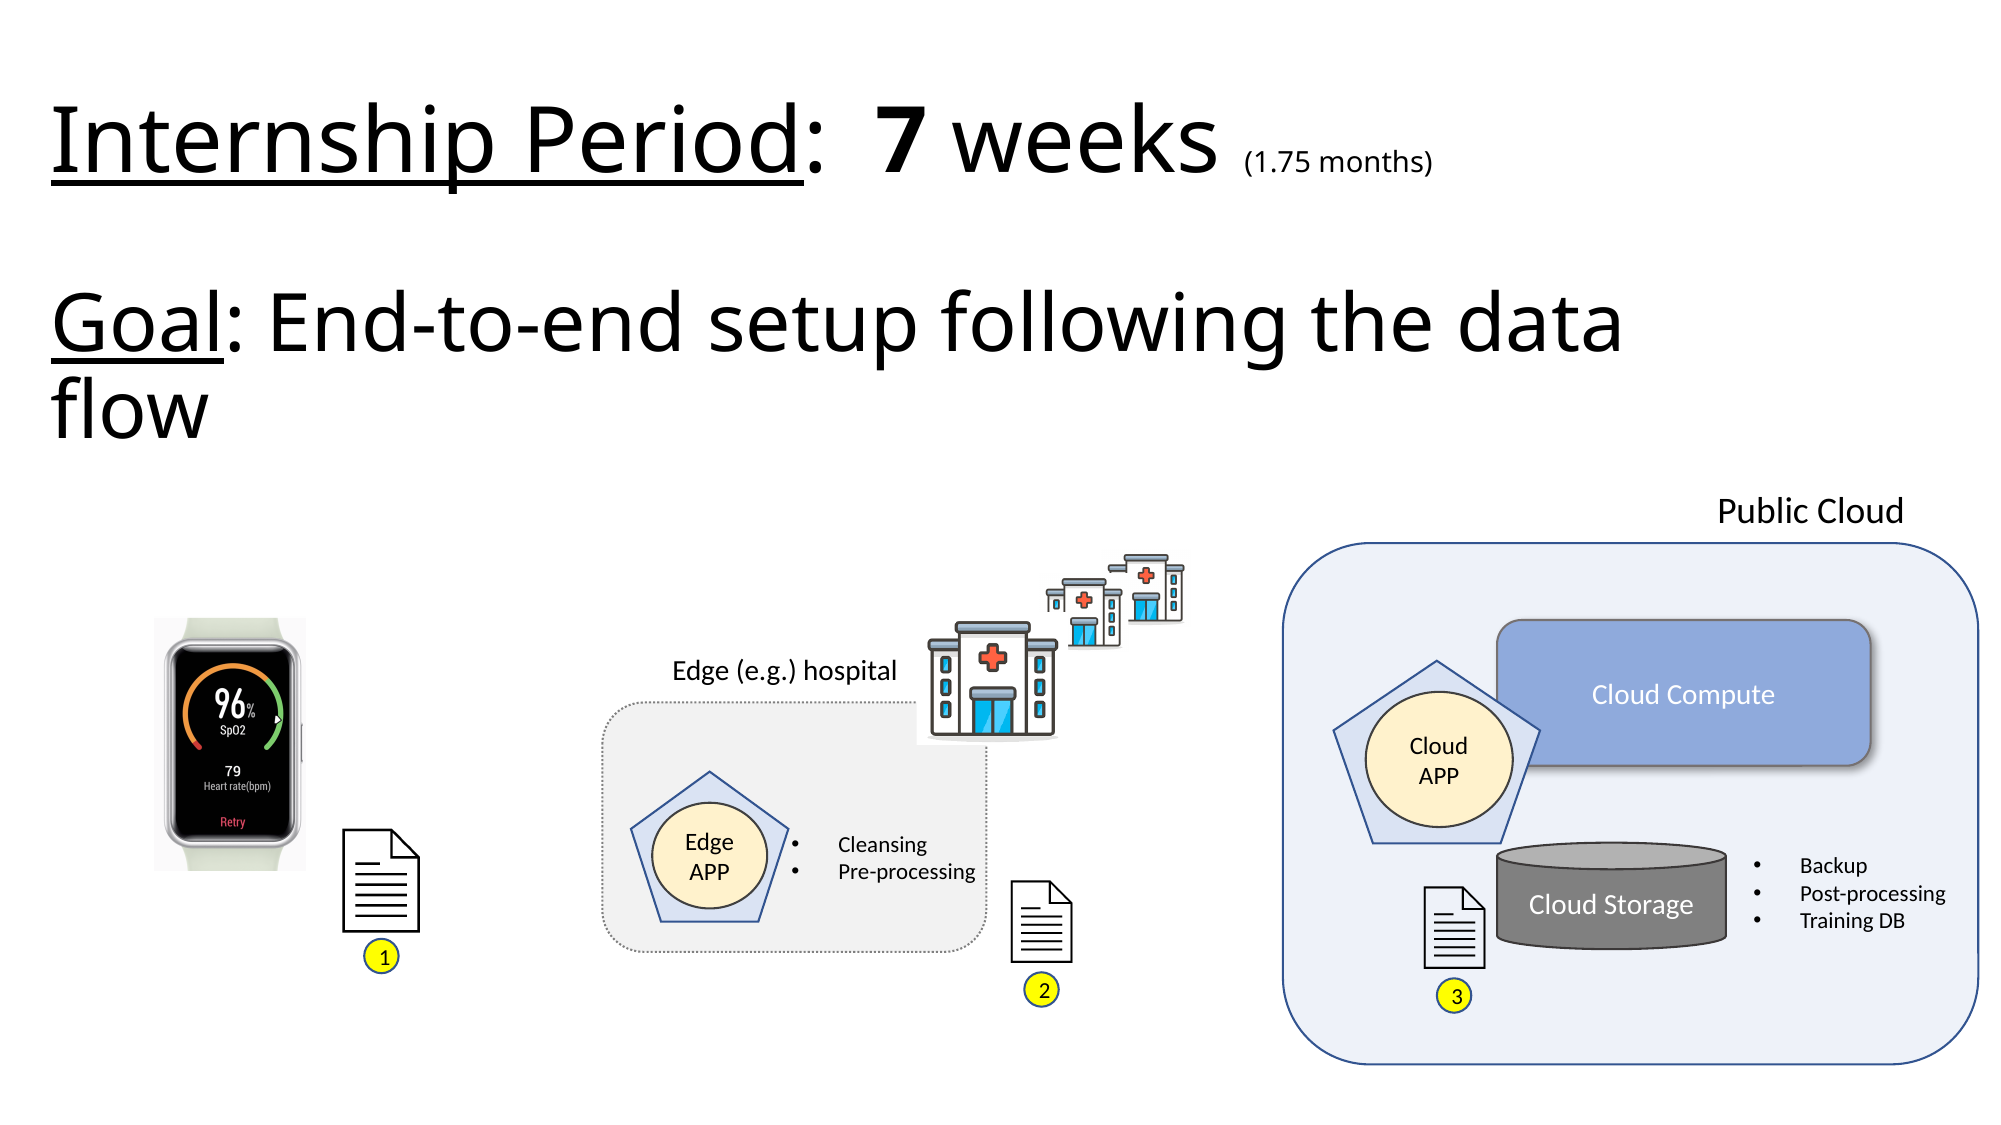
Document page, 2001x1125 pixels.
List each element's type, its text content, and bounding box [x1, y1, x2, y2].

picture [154, 616, 306, 871]
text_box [602, 612, 1069, 952]
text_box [1038, 549, 1191, 652]
text_box Goal: End-to-end setup following the data flow [35, 274, 1812, 465]
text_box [992, 872, 1091, 1007]
title Internship Period: 7 weeks (1.75 months) [35, 34, 1761, 252]
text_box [652, 802, 992, 909]
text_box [1282, 478, 1979, 1065]
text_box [1404, 843, 1963, 1013]
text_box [319, 819, 443, 974]
